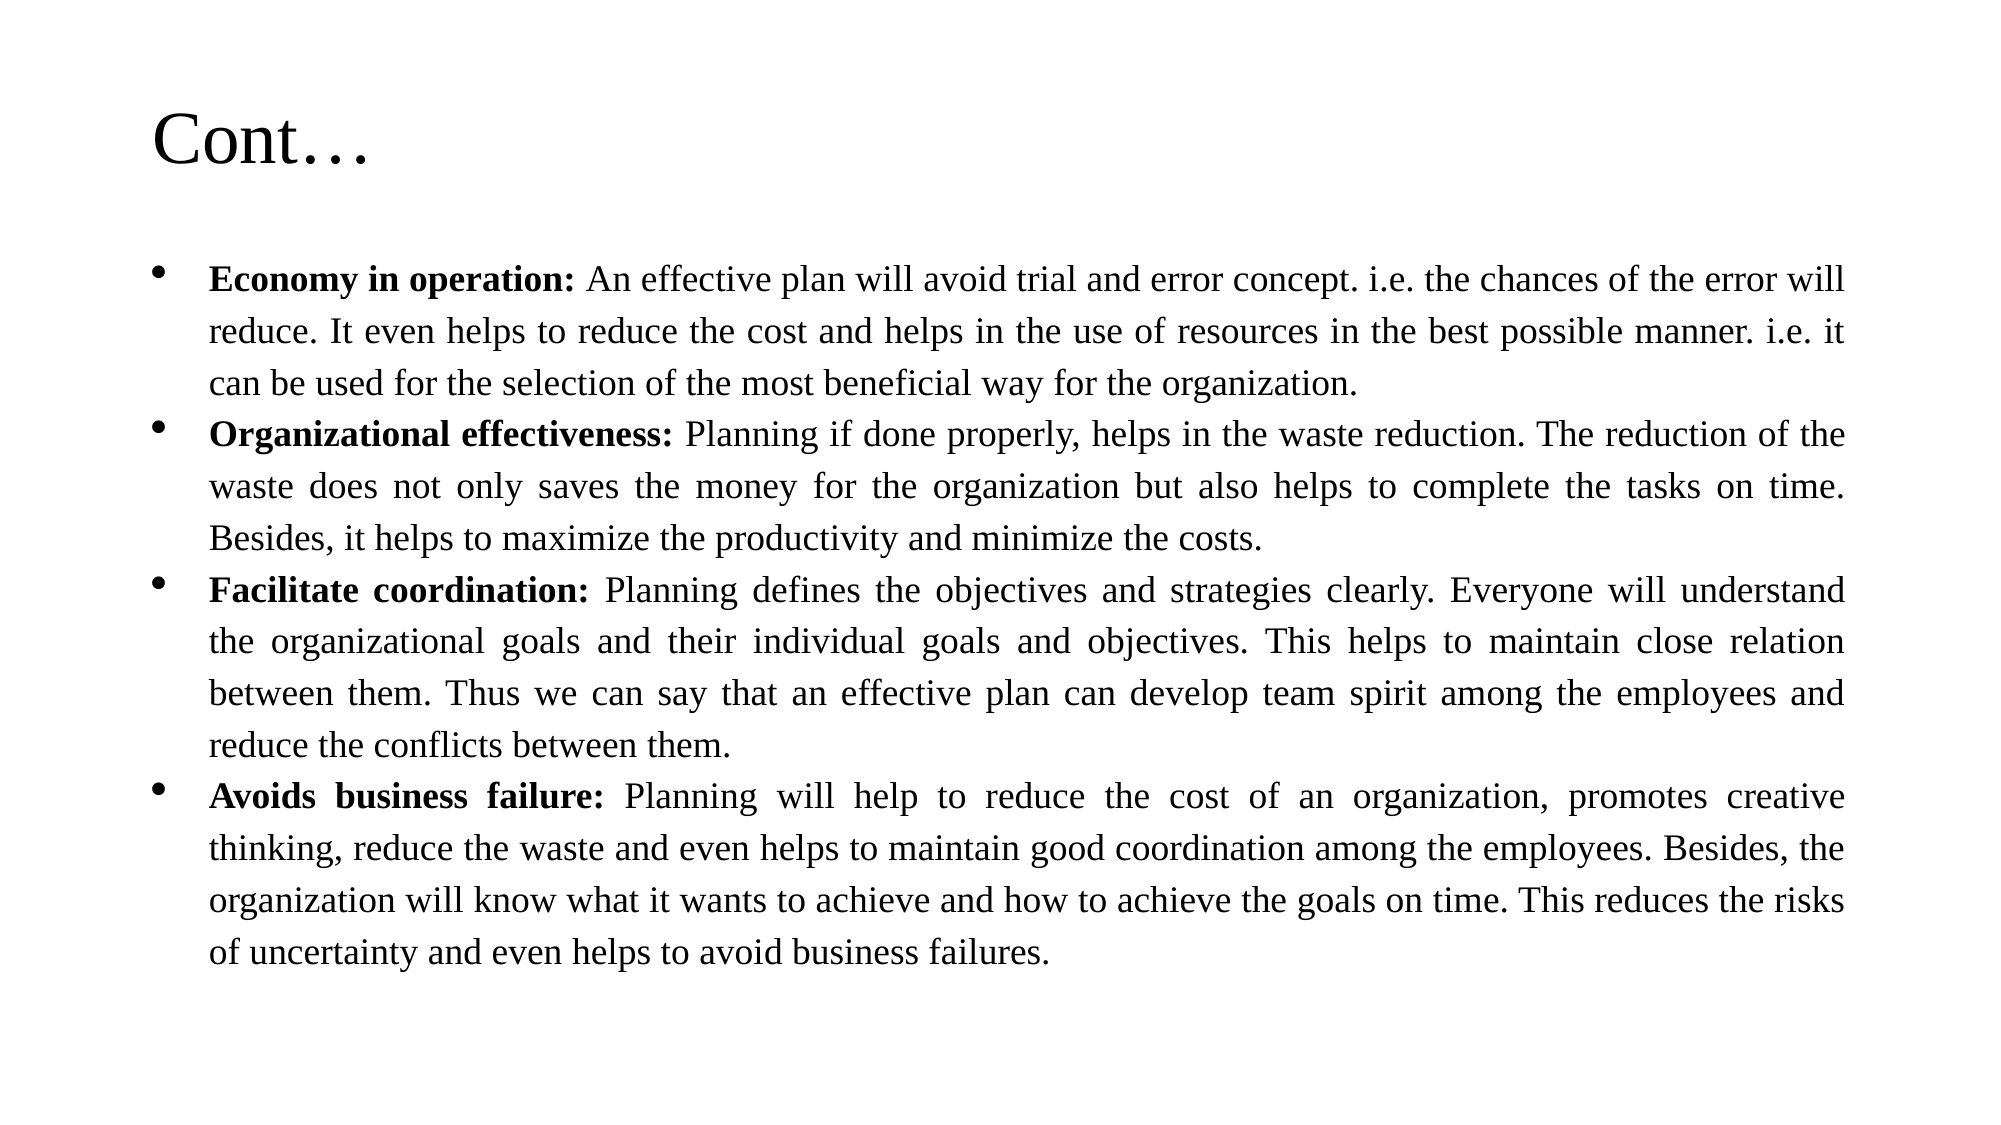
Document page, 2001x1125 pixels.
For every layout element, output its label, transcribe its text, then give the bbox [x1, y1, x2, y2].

list Economy in operation: An effective plan will avoid trial and error concept. i.e. the chances of the error will reduce. It even helps to reduce the cost and helps in the use of resources in the best possible manner. i.e. it can be used for the selection of the most beneficial way for the organization. Organizational effectiveness: Planning if done properly, helps in the waste reduction. The reduction of the waste does not only saves the money for the organization but also helps to complete the tasks on time. Besides, it helps to maximize the productivity and minimize the costs. Facilitate coordination: Planning defines the objectives and strategies clearly. Everyone will understand the organizational goals and their individual goals and objectives. This helps to maintain close relation between them. Thus we can say that an effective plan can develop team spirit among the employees and reduce the conflicts between them. Avoids business failure: Planning will help to reduce the cost of an organization, promotes creative thinking, reduce the waste and even helps to maintain good coordination among the employees. Besides, the organization will know what it wants to achieve and how to achieve the goals on time. This reduces the risks of uncertainty and even helps to avoid business failures. [137, 239, 1863, 1103]
title Cont… [137, 59, 1863, 219]
